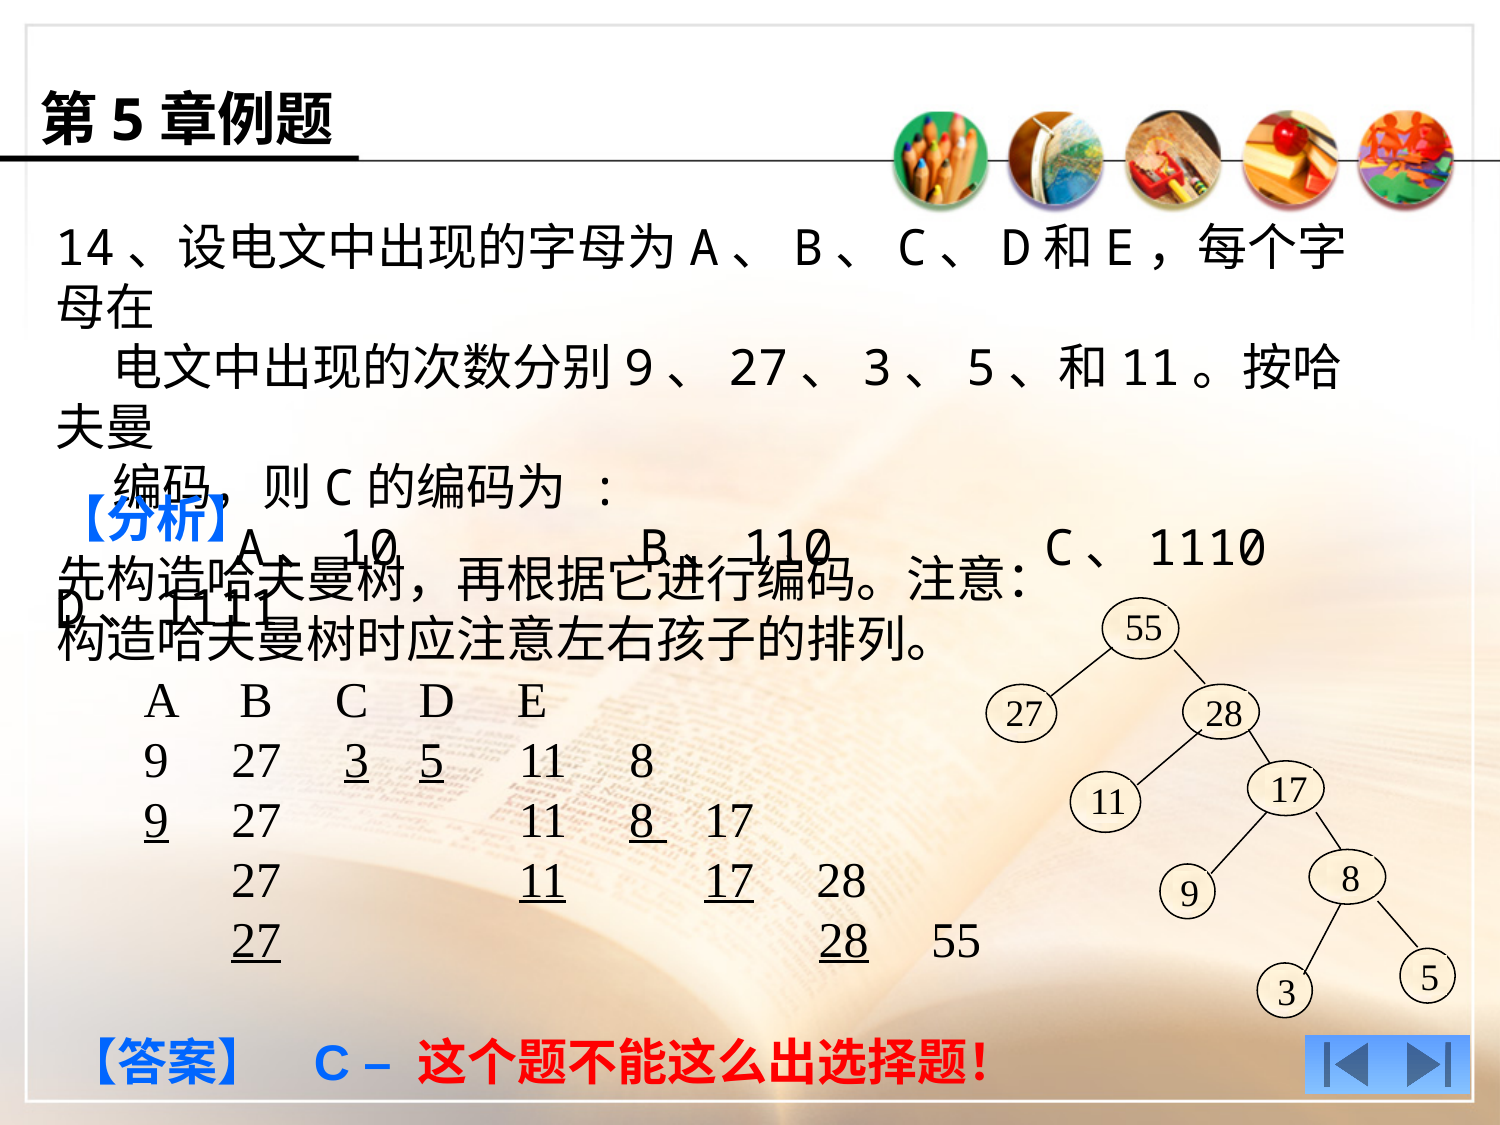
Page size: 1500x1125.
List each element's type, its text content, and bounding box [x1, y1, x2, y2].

text_box 【分析】 先构造哈夫曼树，再根据它进行编码。注意：构造哈夫曼树时应注意左右孩子的排列。 A B C D E 9 27 3 5 11 8 9 27 11 8 17 27 11 17 28 27 28 55 [41, 479, 1069, 975]
picture [0, 0, 1500, 1125]
text_box 14、设电文中出现的字母为A、B、C、D和E，每个字母在 电文中出现的次数分别9、27、3、5、和11。按哈夫曼 编码，则C的编码为 : A、10 B、110 C、1110 D、1111 [41, 207, 1376, 596]
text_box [985, 597, 1456, 1018]
text_box [1388, 1034, 1471, 1094]
text_box [1305, 1034, 1388, 1094]
text_box 第5章例题 [24, 70, 361, 163]
text_box 【答案】 C – 这个题不能这么出选择题！ [53, 1023, 1103, 1098]
